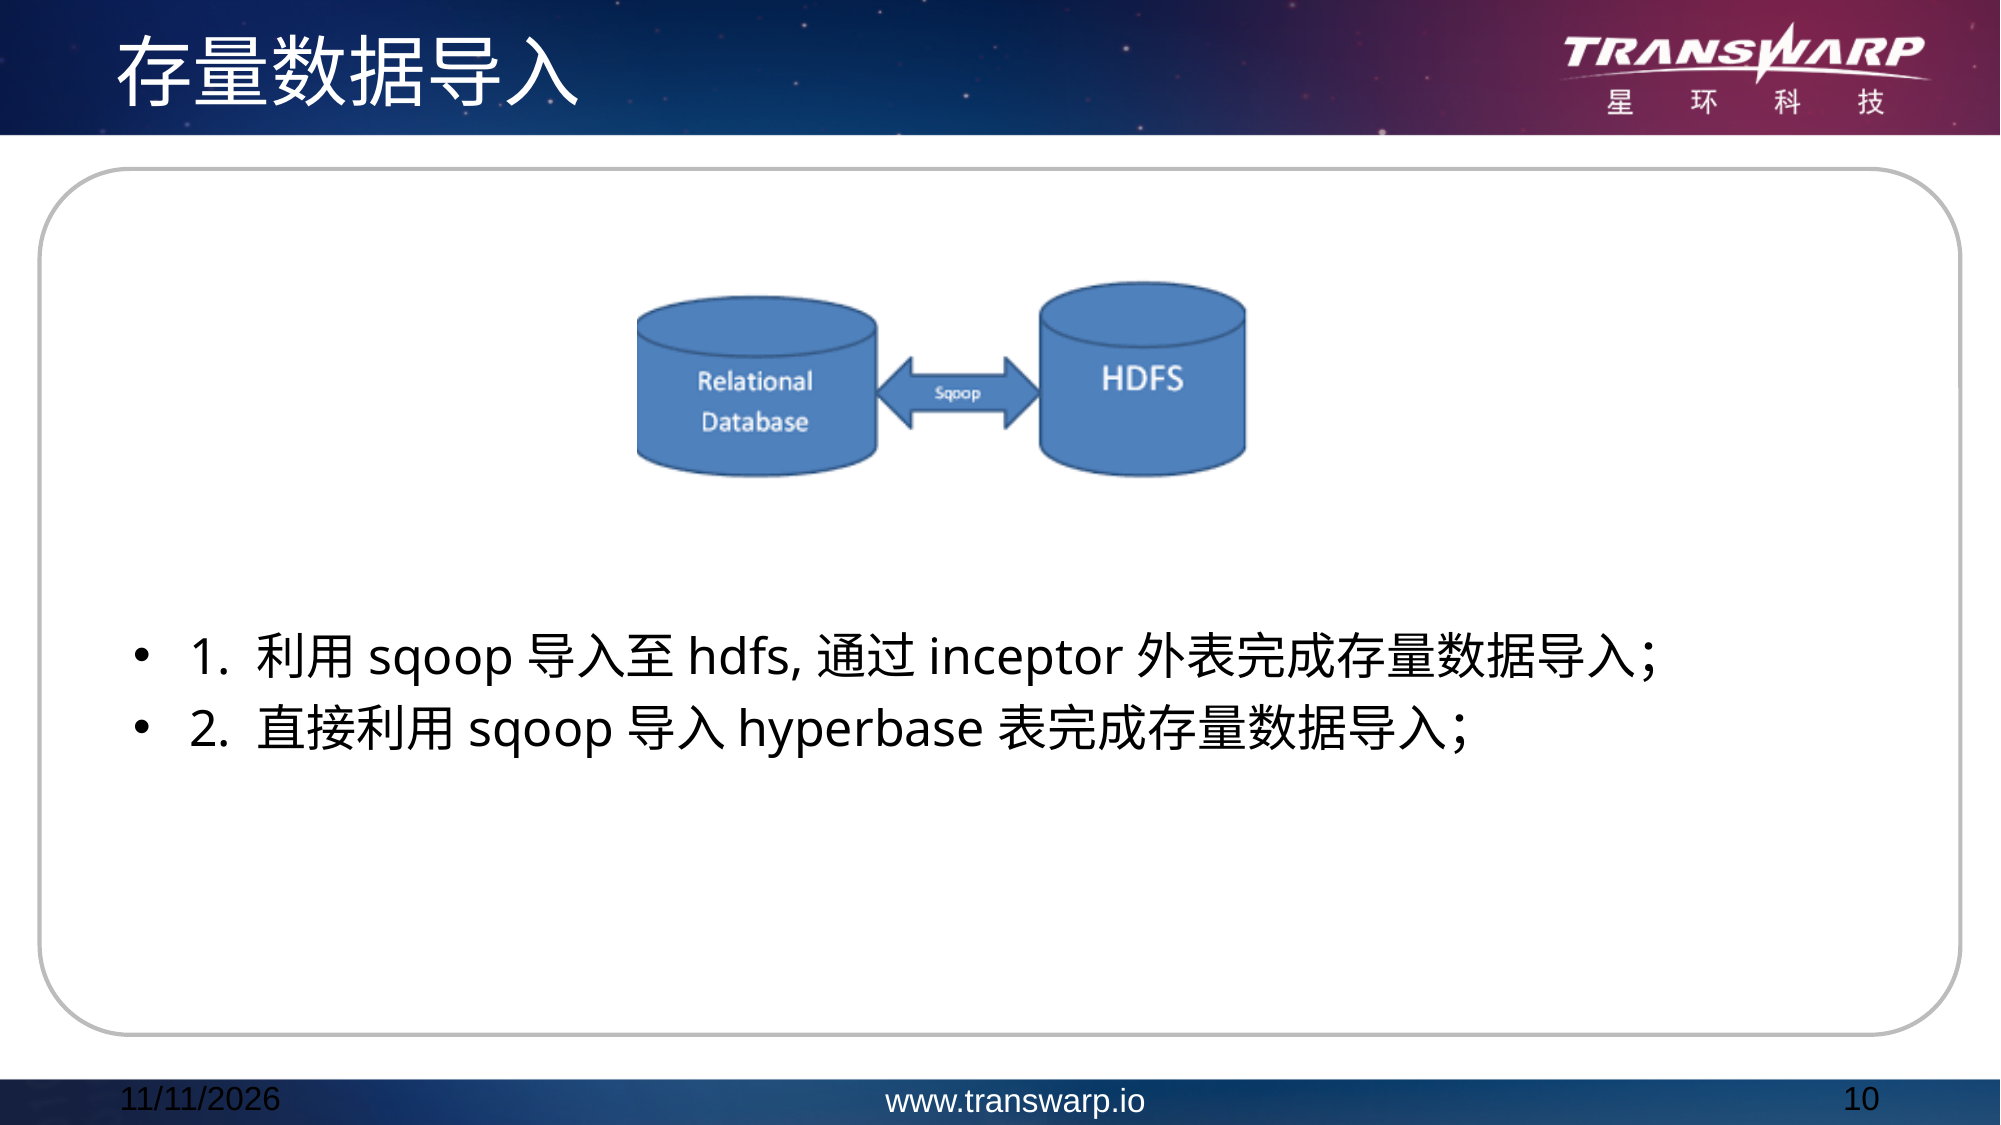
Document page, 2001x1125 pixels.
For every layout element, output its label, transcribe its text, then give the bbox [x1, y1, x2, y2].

text_box 存量数据导入 [100, 0, 1661, 139]
picture [0, 0, 2000, 1125]
text_box [37, 166, 1963, 1037]
